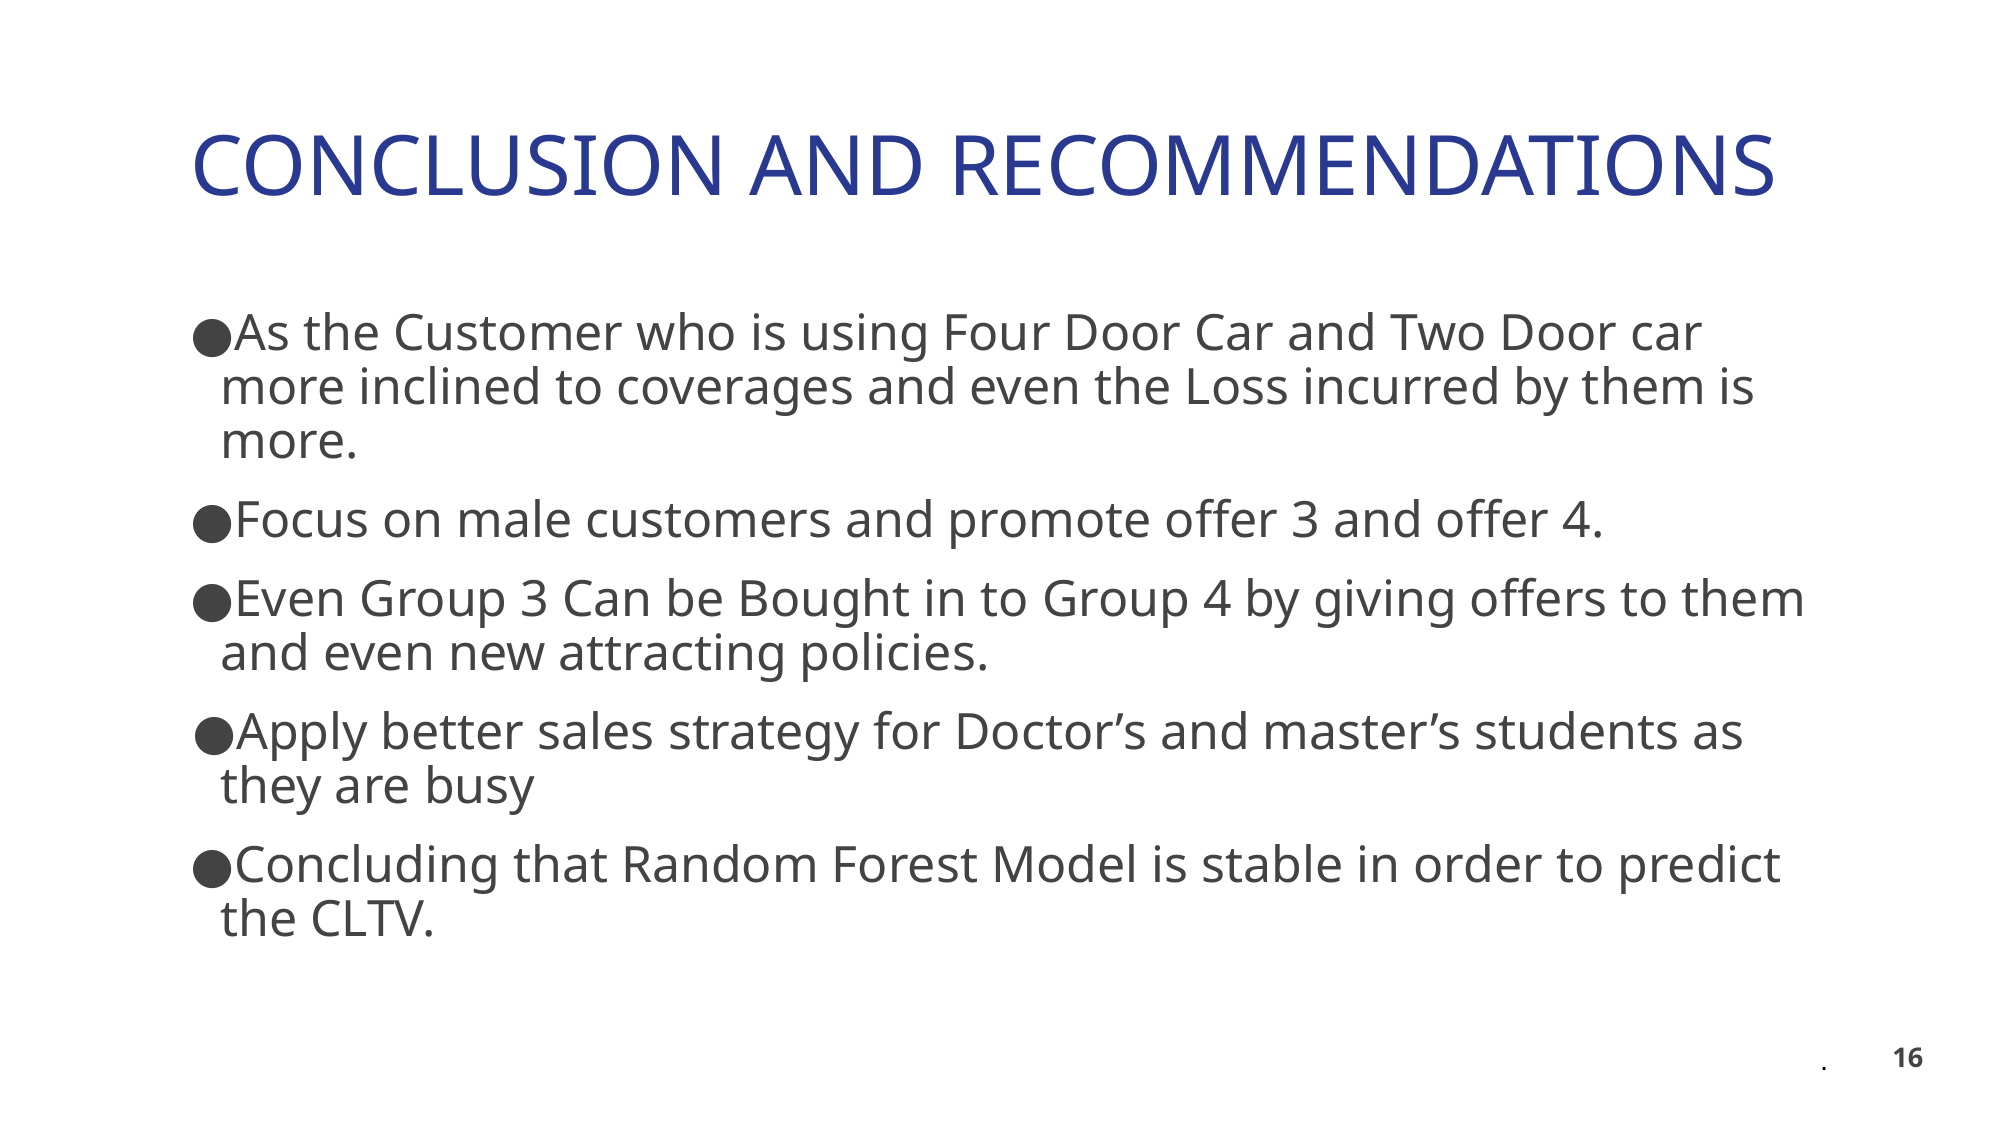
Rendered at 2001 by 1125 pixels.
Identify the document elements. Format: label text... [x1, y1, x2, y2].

slide_number 16 [1855, 1028, 1961, 1089]
title CONCLUSION AND RECOMMENDATIONS [175, 36, 1826, 300]
slide_number . [1306, 1028, 1844, 1089]
list As the Customer who is using Four Door Car and Two Door car more inclined to coverages and even the Loss incurred by them is more. Focus on male customers and promote offer 3 and offer 4. Even Group 3 Can be Bought in to Group 4 by giving offers to them and even new attracting policies. Apply better sales strategy for Doctor’s and master’s students as they are busy Concluding that Random Forest Model is stable in order to predict the CLTV. [175, 300, 1826, 965]
